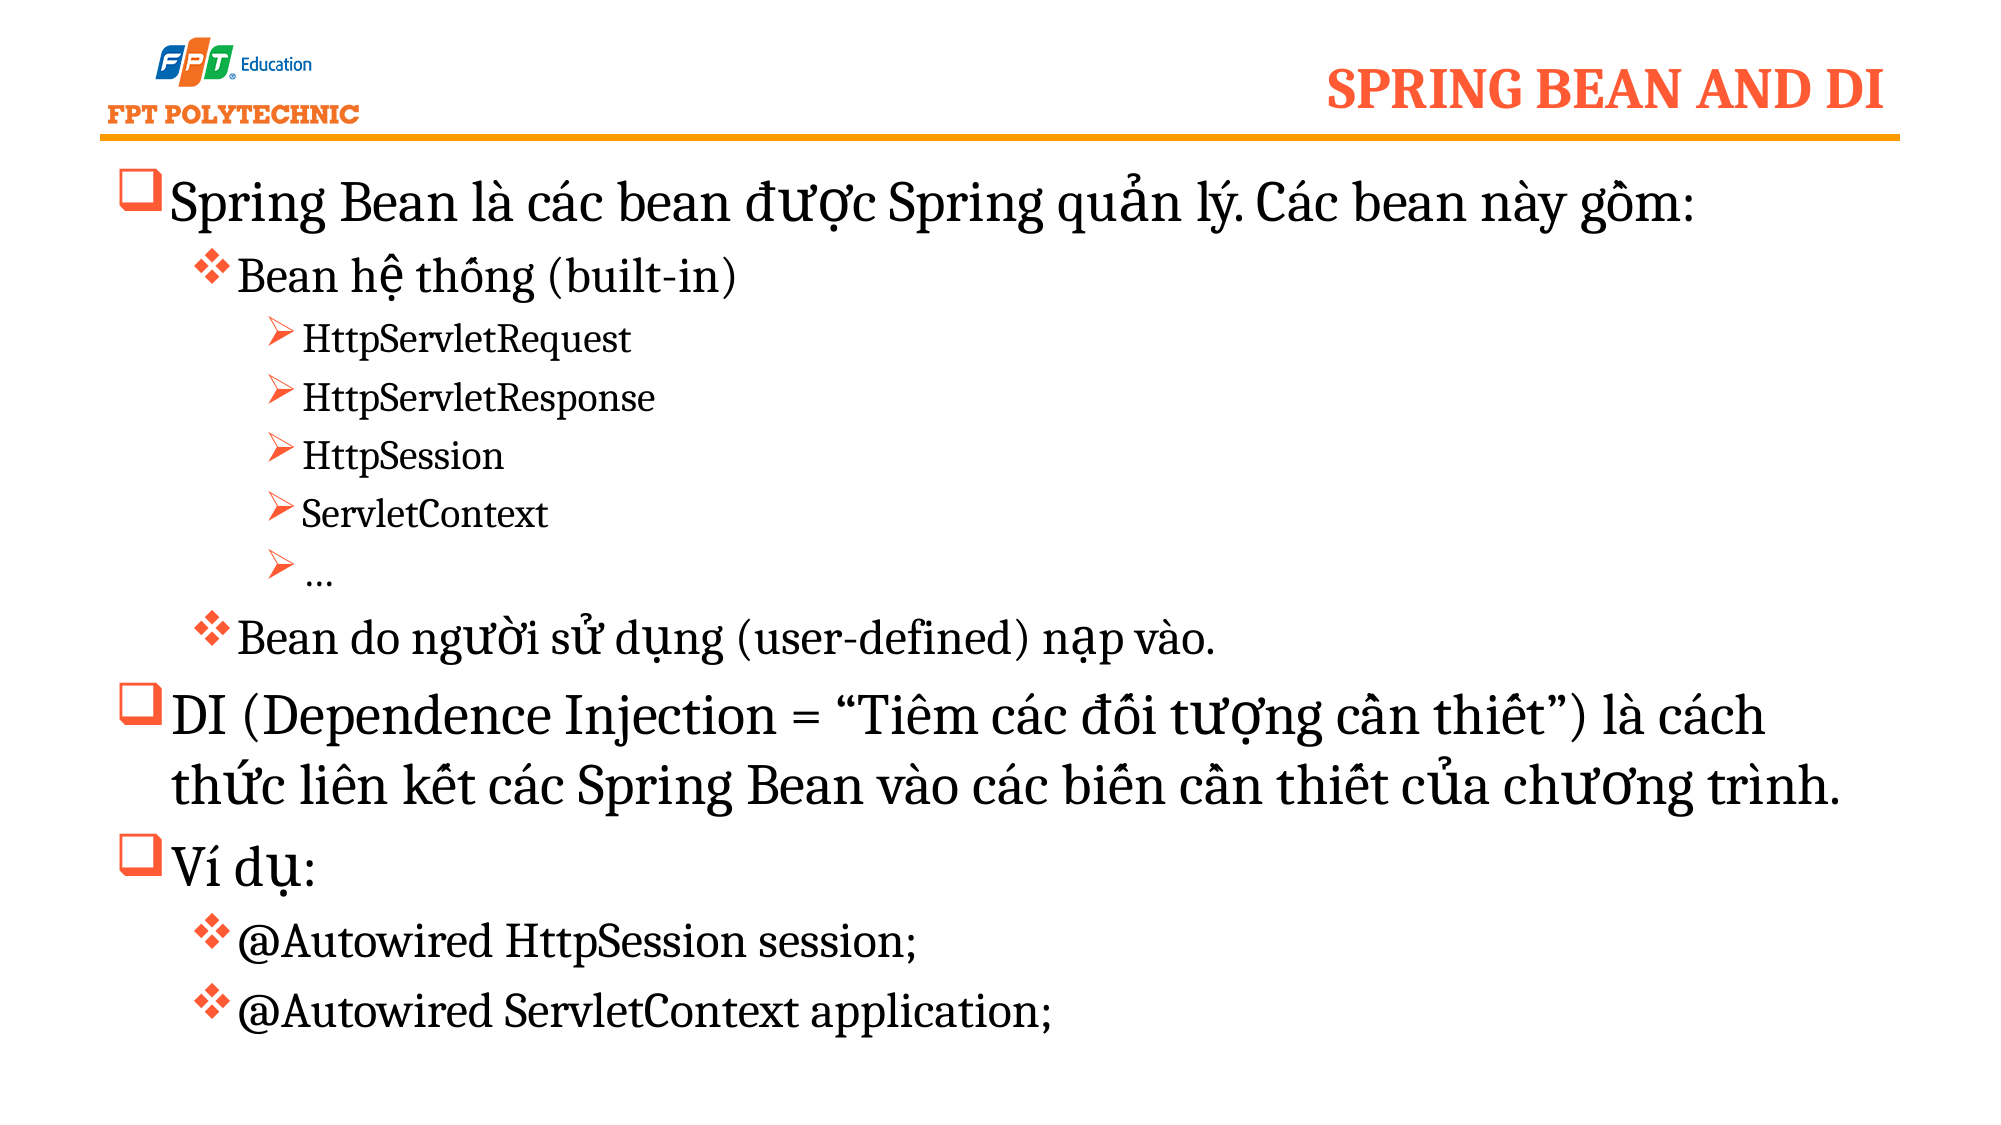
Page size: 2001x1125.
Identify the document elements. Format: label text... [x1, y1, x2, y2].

title Spring Bean and DI [366, 45, 1900, 125]
picture [99, 25, 367, 134]
picture [99, 135, 367, 143]
list Spring Bean là các bean được Spring quản lý. Các bean này gồm: Bean hệ thống (built-in) HttpServletRequest HttpServletResponse HttpSession ServletContext … Bean do người sử dụng (user-defined) nạp vào. DI (Dependence Injection = “Tiêm các đối tượng cần thiết”) là cách thức liên kết các Spring Bean vào các biến cần thiết của chương trình. Ví dụ: @Autowired HttpSession session; @Autowired ServletContext application; [99, 155, 1900, 1100]
